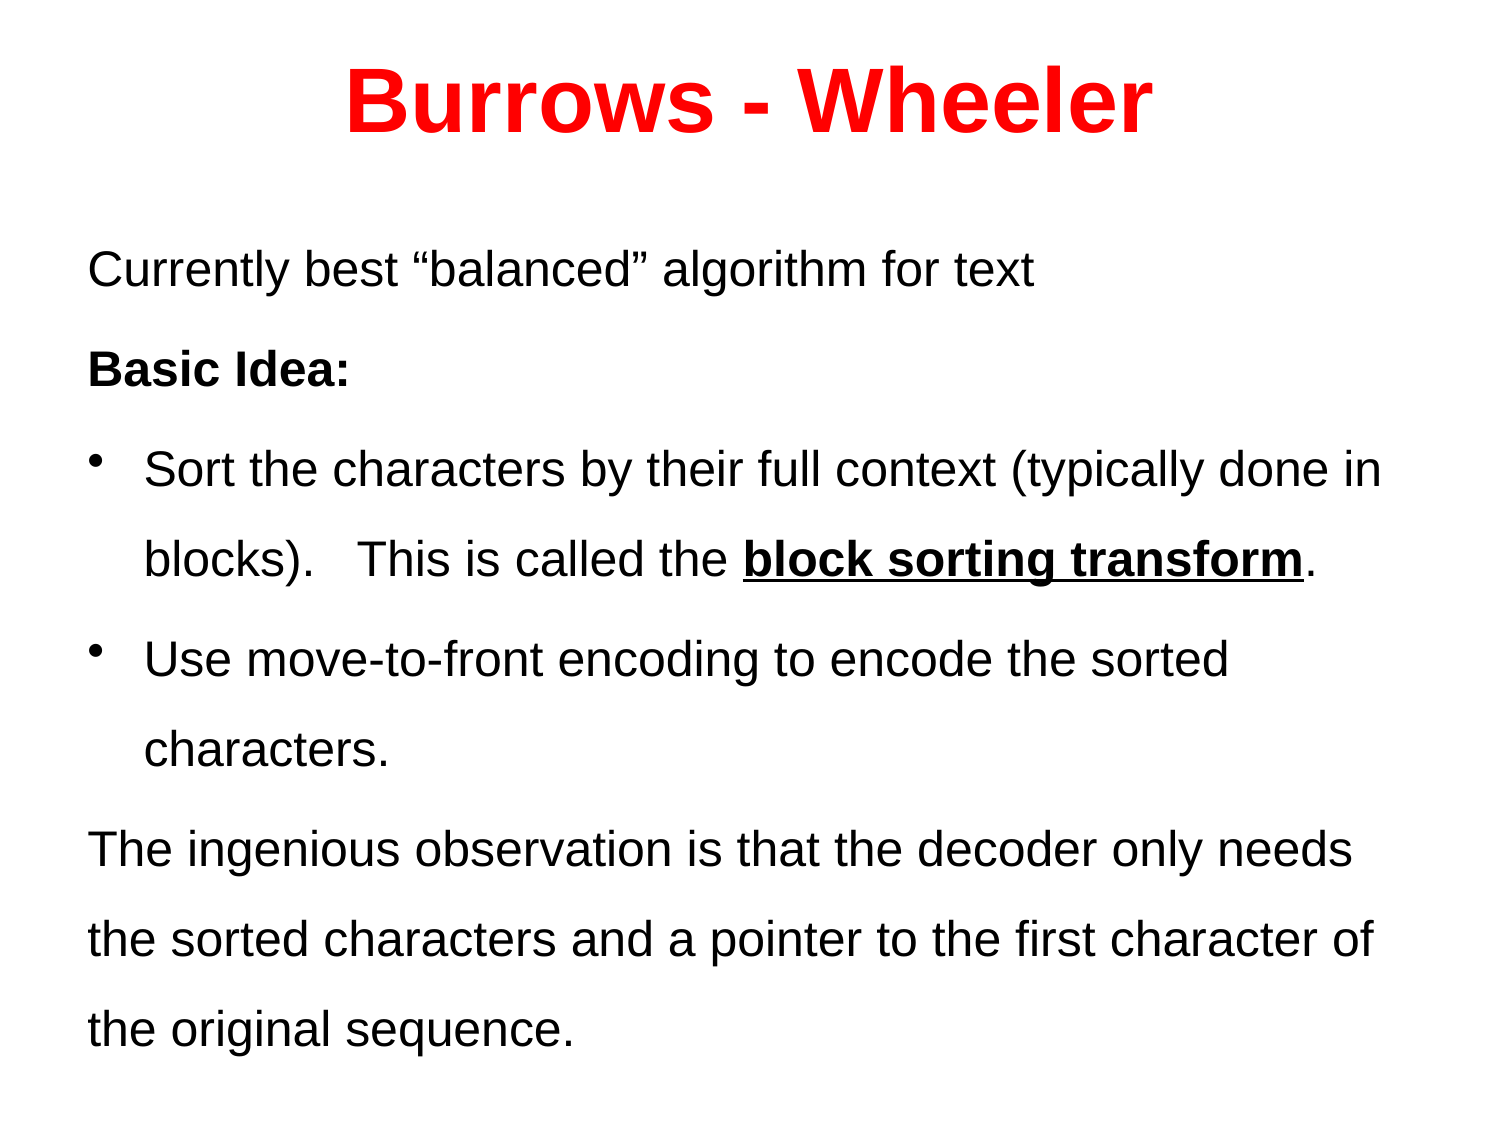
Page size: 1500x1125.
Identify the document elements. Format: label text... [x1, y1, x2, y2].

list Currently best “balanced” algorithm for text Basic Idea: Sort the characters by their full context (typically done in blocks). This is called the block sorting transform. Use move-to-front encoding to encode the sorted characters. The ingenious observation is that the decoder only needs the sorted characters and a pointer to the first character of the original sequence. [72, 198, 1428, 1076]
title Burrows - Wheeler [112, 24, 1388, 168]
